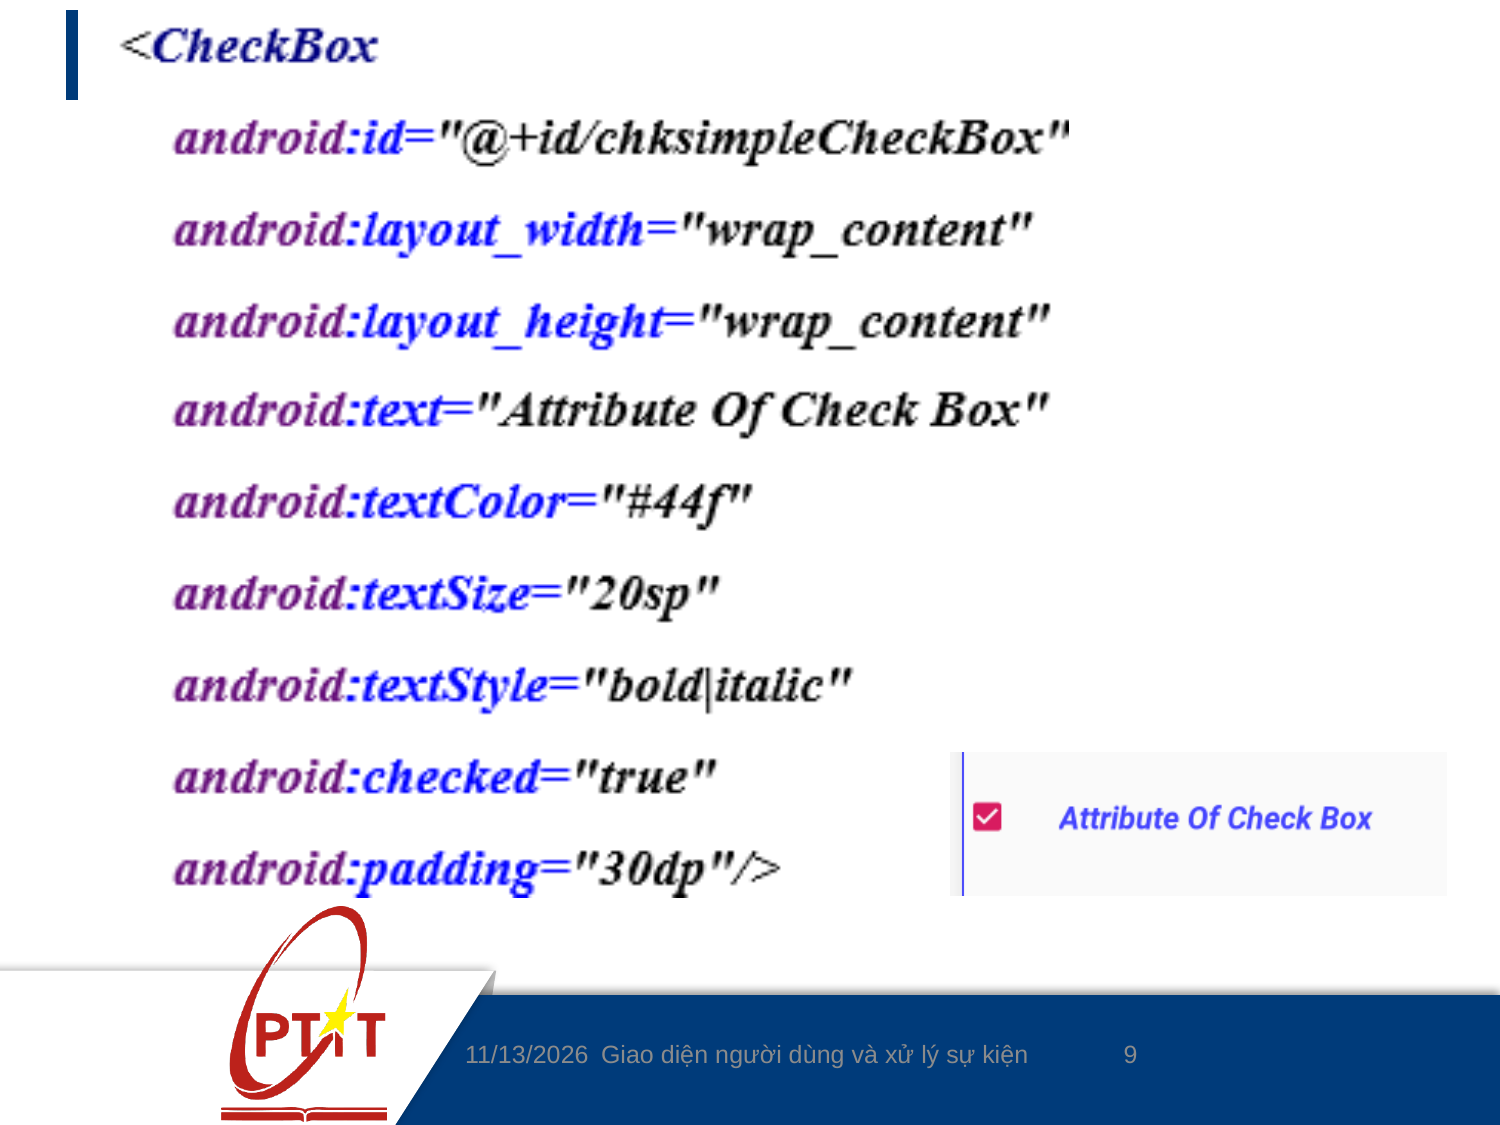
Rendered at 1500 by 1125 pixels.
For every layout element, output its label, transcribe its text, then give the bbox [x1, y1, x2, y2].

picture [103, 5, 1069, 899]
slide_number 9 [815, 1023, 1153, 1084]
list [949, 752, 1447, 896]
picture [221, 906, 387, 1122]
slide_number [450, 1023, 561, 1084]
footer Giao diện người dùng và xử lý sự kiện [561, 1023, 815, 1084]
